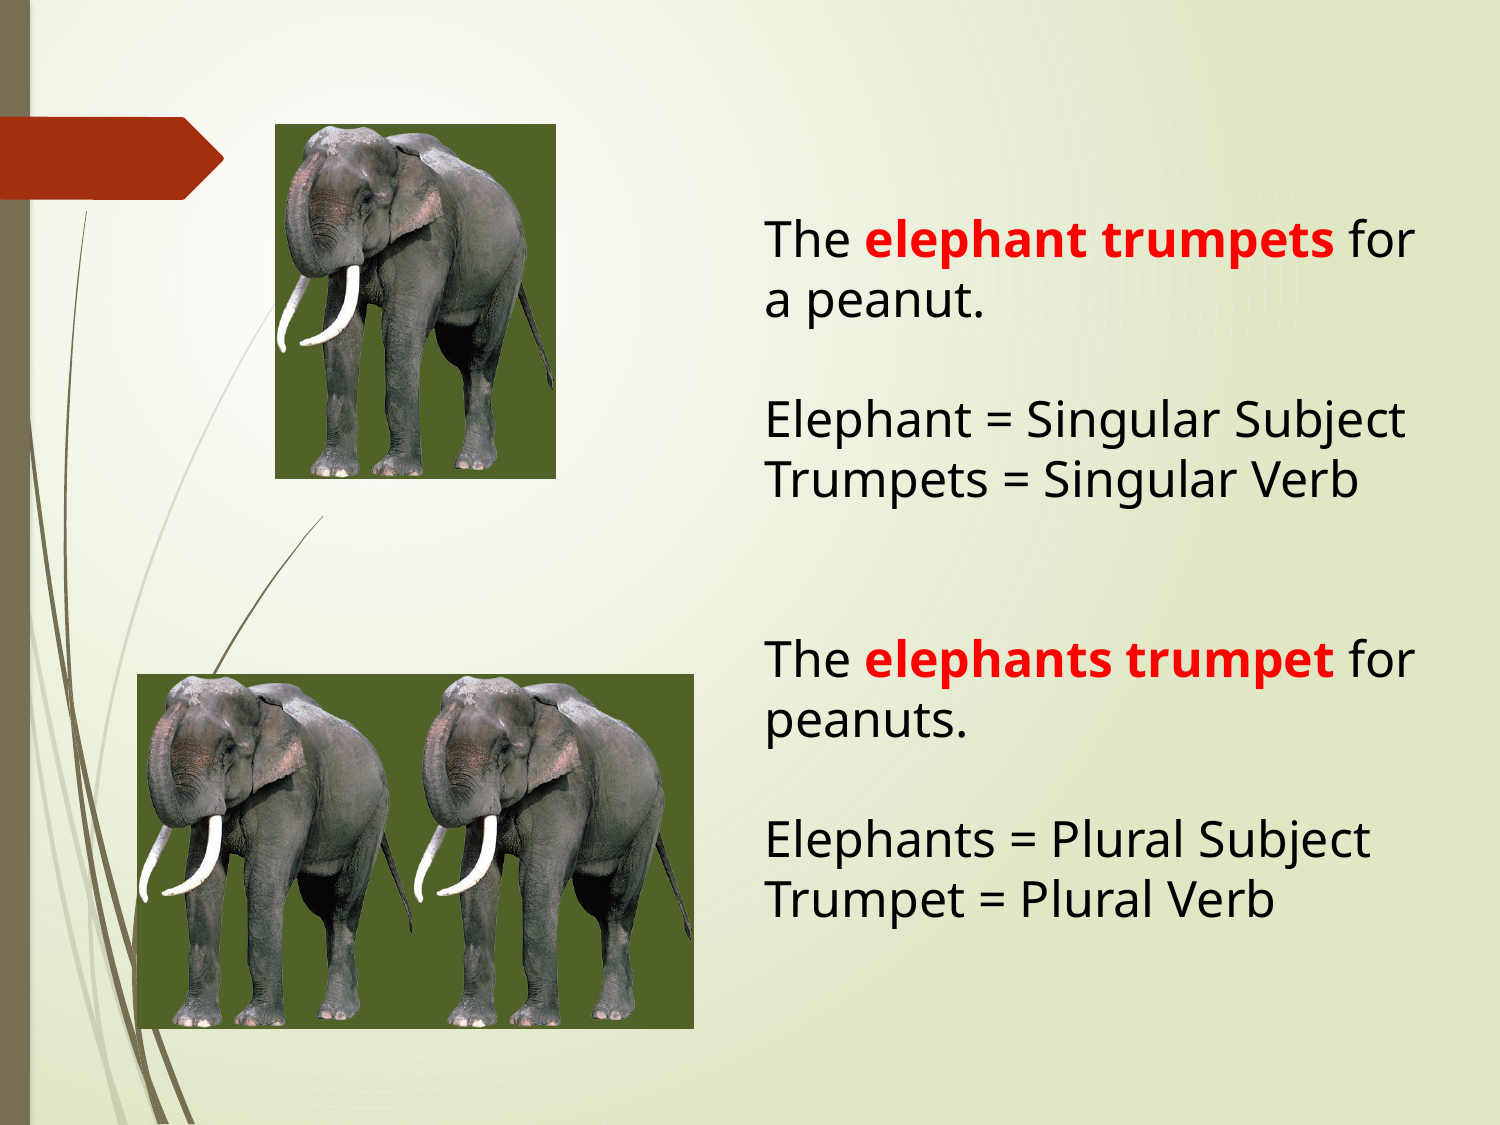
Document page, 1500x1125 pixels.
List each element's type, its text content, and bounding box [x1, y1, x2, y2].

text_box The elephant trumpets for a peanut. Elephant = Singular Subject Trumpets = Singular Verb The elephants trumpet for peanuts. Elephants = Plural Subject Trumpet = Plural Verb [750, 199, 1463, 935]
picture [274, 124, 557, 479]
picture [137, 674, 694, 1029]
